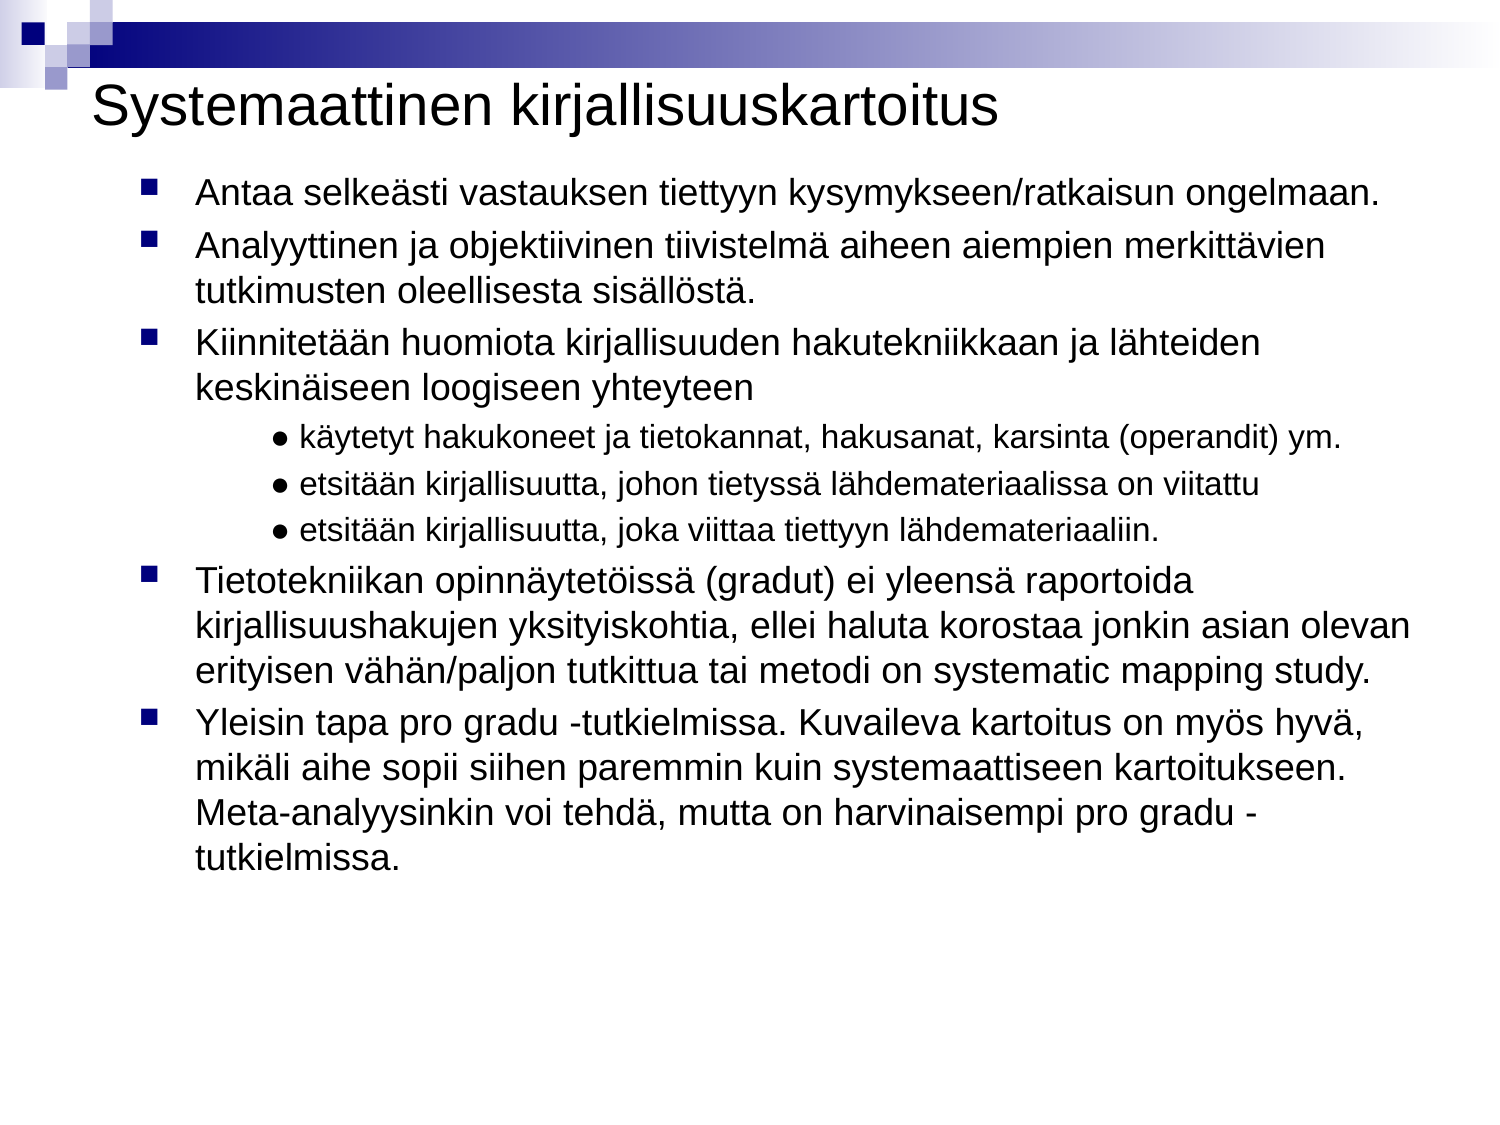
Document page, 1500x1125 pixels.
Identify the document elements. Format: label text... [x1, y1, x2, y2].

list Antaa selkeästi vastauksen tiettyyn kysymykseen/ratkaisun ongelmaan. Analyyttinen ja objektiivinen tiivistelmä aiheen aiempien merkittävien tutkimusten oleellisesta sisällöstä. Kiinnitetään huomiota kirjallisuuden hakutekniikkaan ja lähteiden keskinäiseen loogiseen yhteyteen ● käytetyt hakukoneet ja tietokannat, hakusanat, karsinta (operandit) ym. ● etsitään kirjallisuutta, johon tietyssä lähdemateriaalissa on viitattu ● etsitään kirjallisuutta, joka viittaa tiettyyn lähdemateriaaliin. Tietotekniikan opinnäytetöissä (gradut) ei yleensä raportoida kirjallisuushakujen yksityiskohtia, ellei haluta korostaa jonkin asian olevan erityisen vähän/paljon tutkittua tai metodi on systematic mapping study. Yleisin tapa pro gradu -tutkielmissa. Kuvaileva kartoitus on myös hyvä, mikäli aihe sopii siihen paremmin kuin systemaattiseen kartoitukseen. Meta-analyysinkin voi tehdä, mutta on harvinaisempi pro gradu -tutkielmissa. [123, 160, 1460, 1036]
title Systemaattinen kirjallisuuskartoitus [76, 54, 1428, 150]
